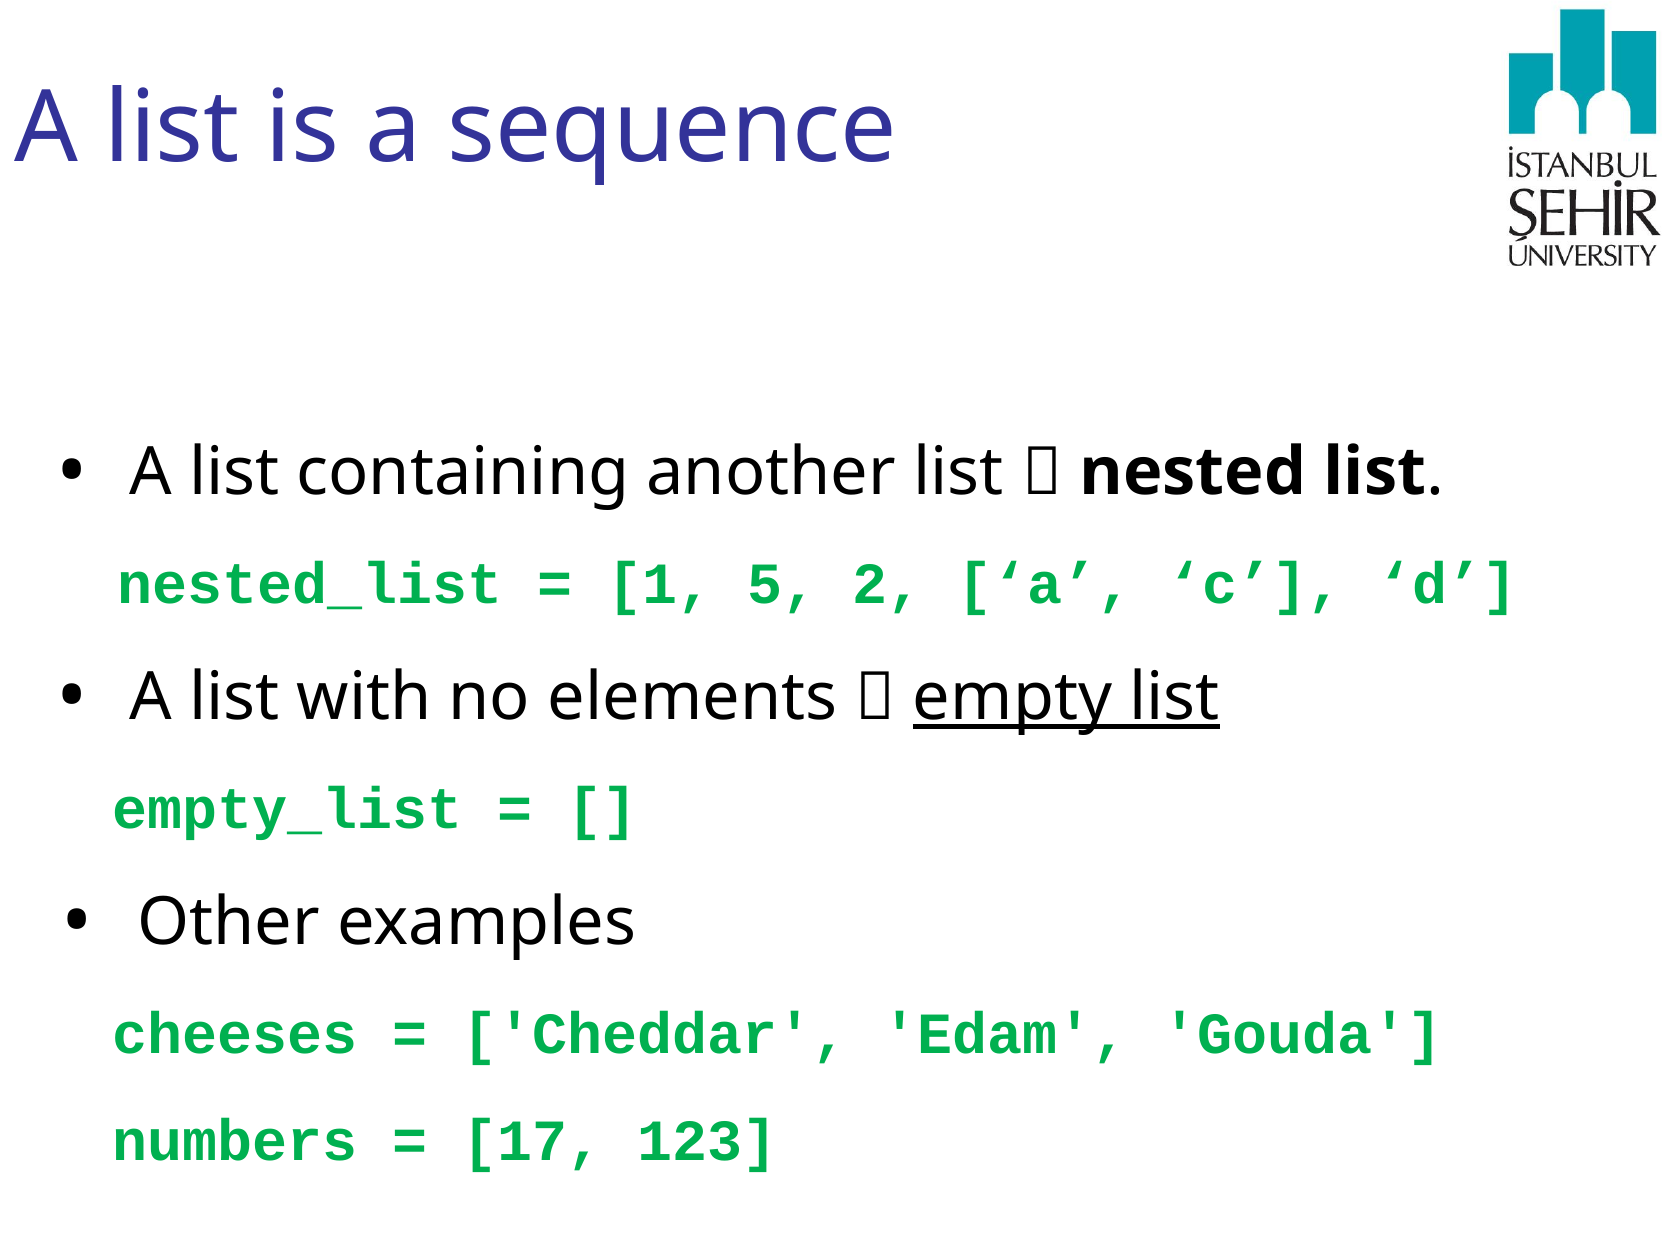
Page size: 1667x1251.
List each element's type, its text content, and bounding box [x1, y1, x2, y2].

list A list containing another list  nested list. nested_list = [1, 5, 2, [‘a’, ‘c’], ‘d’] A list with no elements  empty list empty_list = [] Other examples cheeses = ['Cheddar', 'Edam', 'Gouda'] numbers = [17, 123] [8, 354, 1663, 1246]
title A list is a sequence [8, 8, 1663, 236]
picture [1491, 0, 1667, 285]
